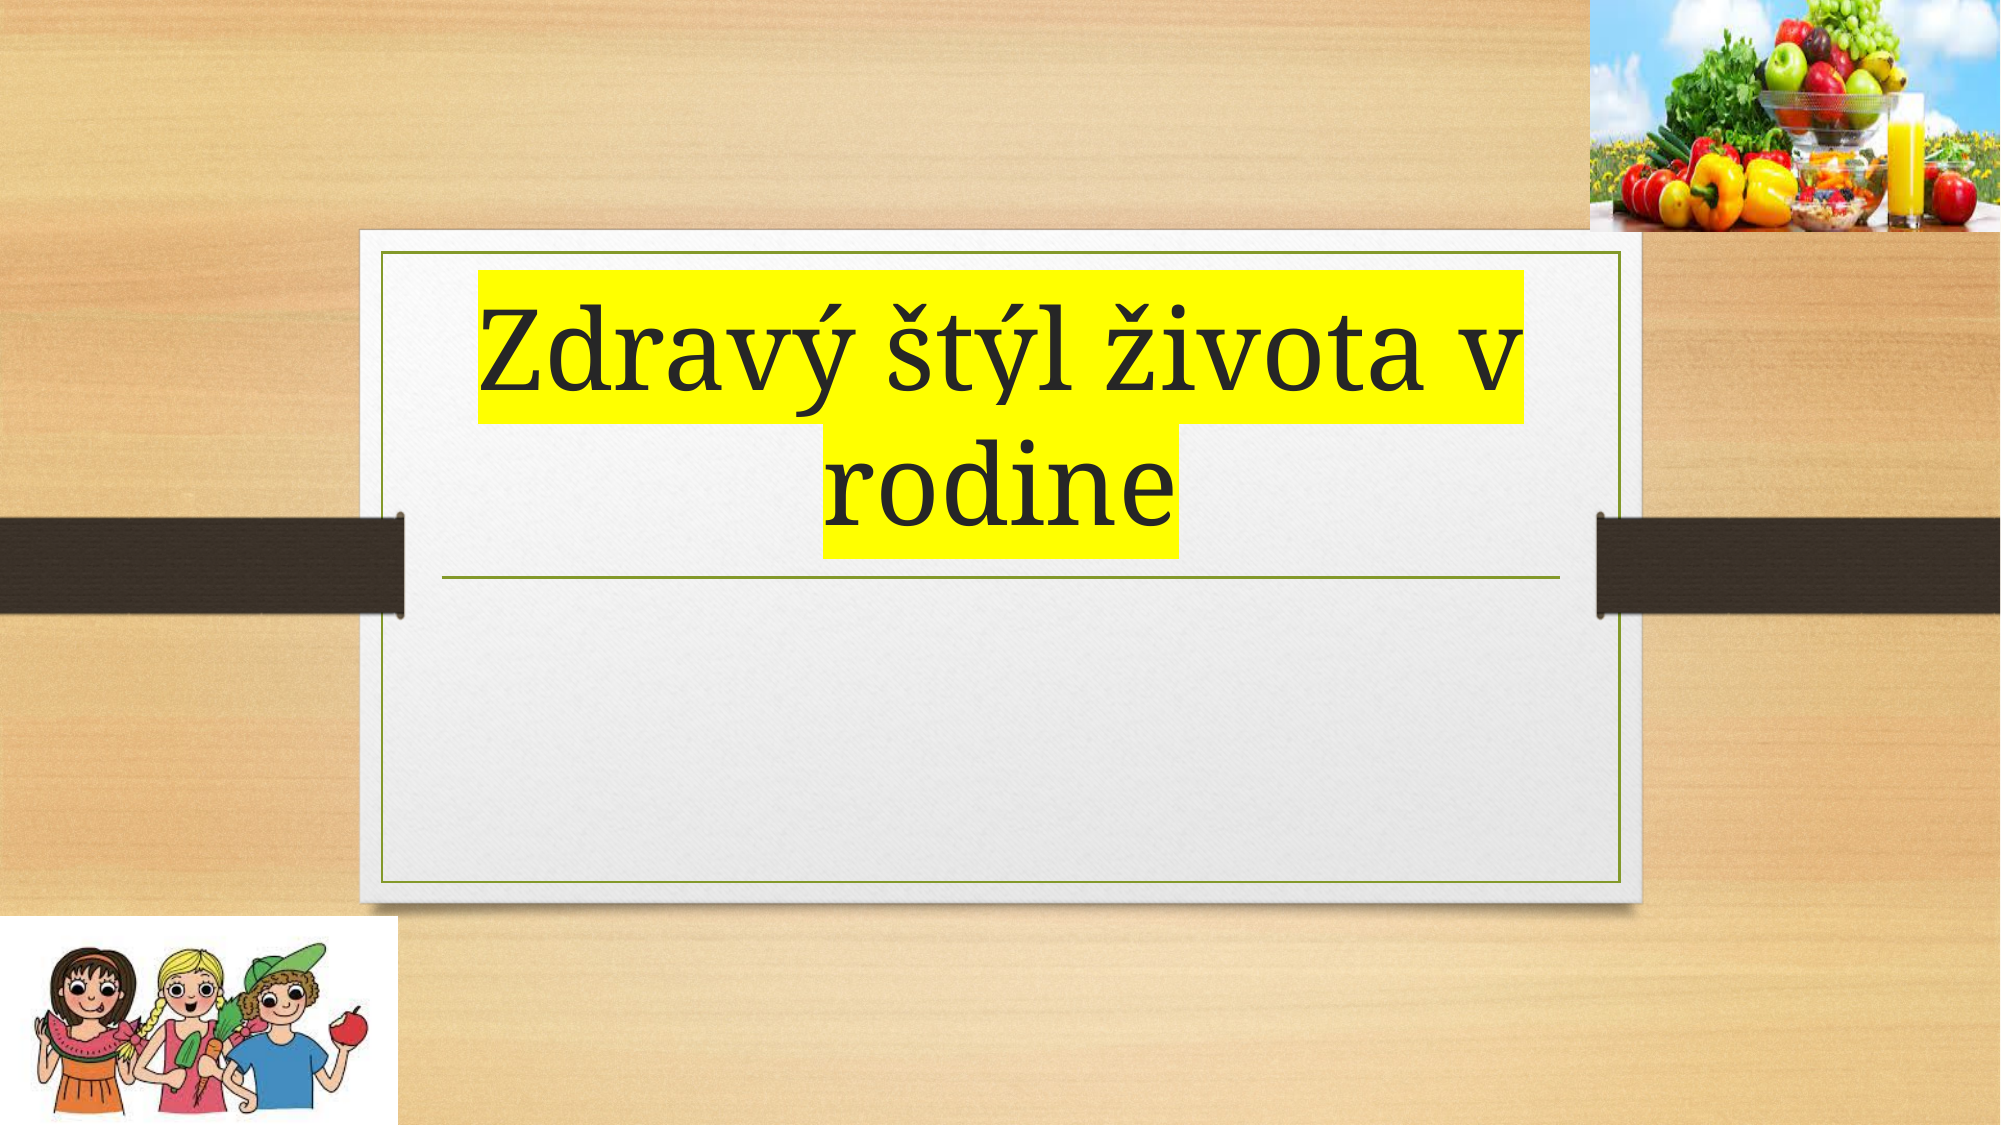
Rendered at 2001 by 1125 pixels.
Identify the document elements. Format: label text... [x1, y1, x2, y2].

title Zdravý štýl života v rodine [441, 306, 1560, 556]
picture [0, 0, 2001, 1125]
